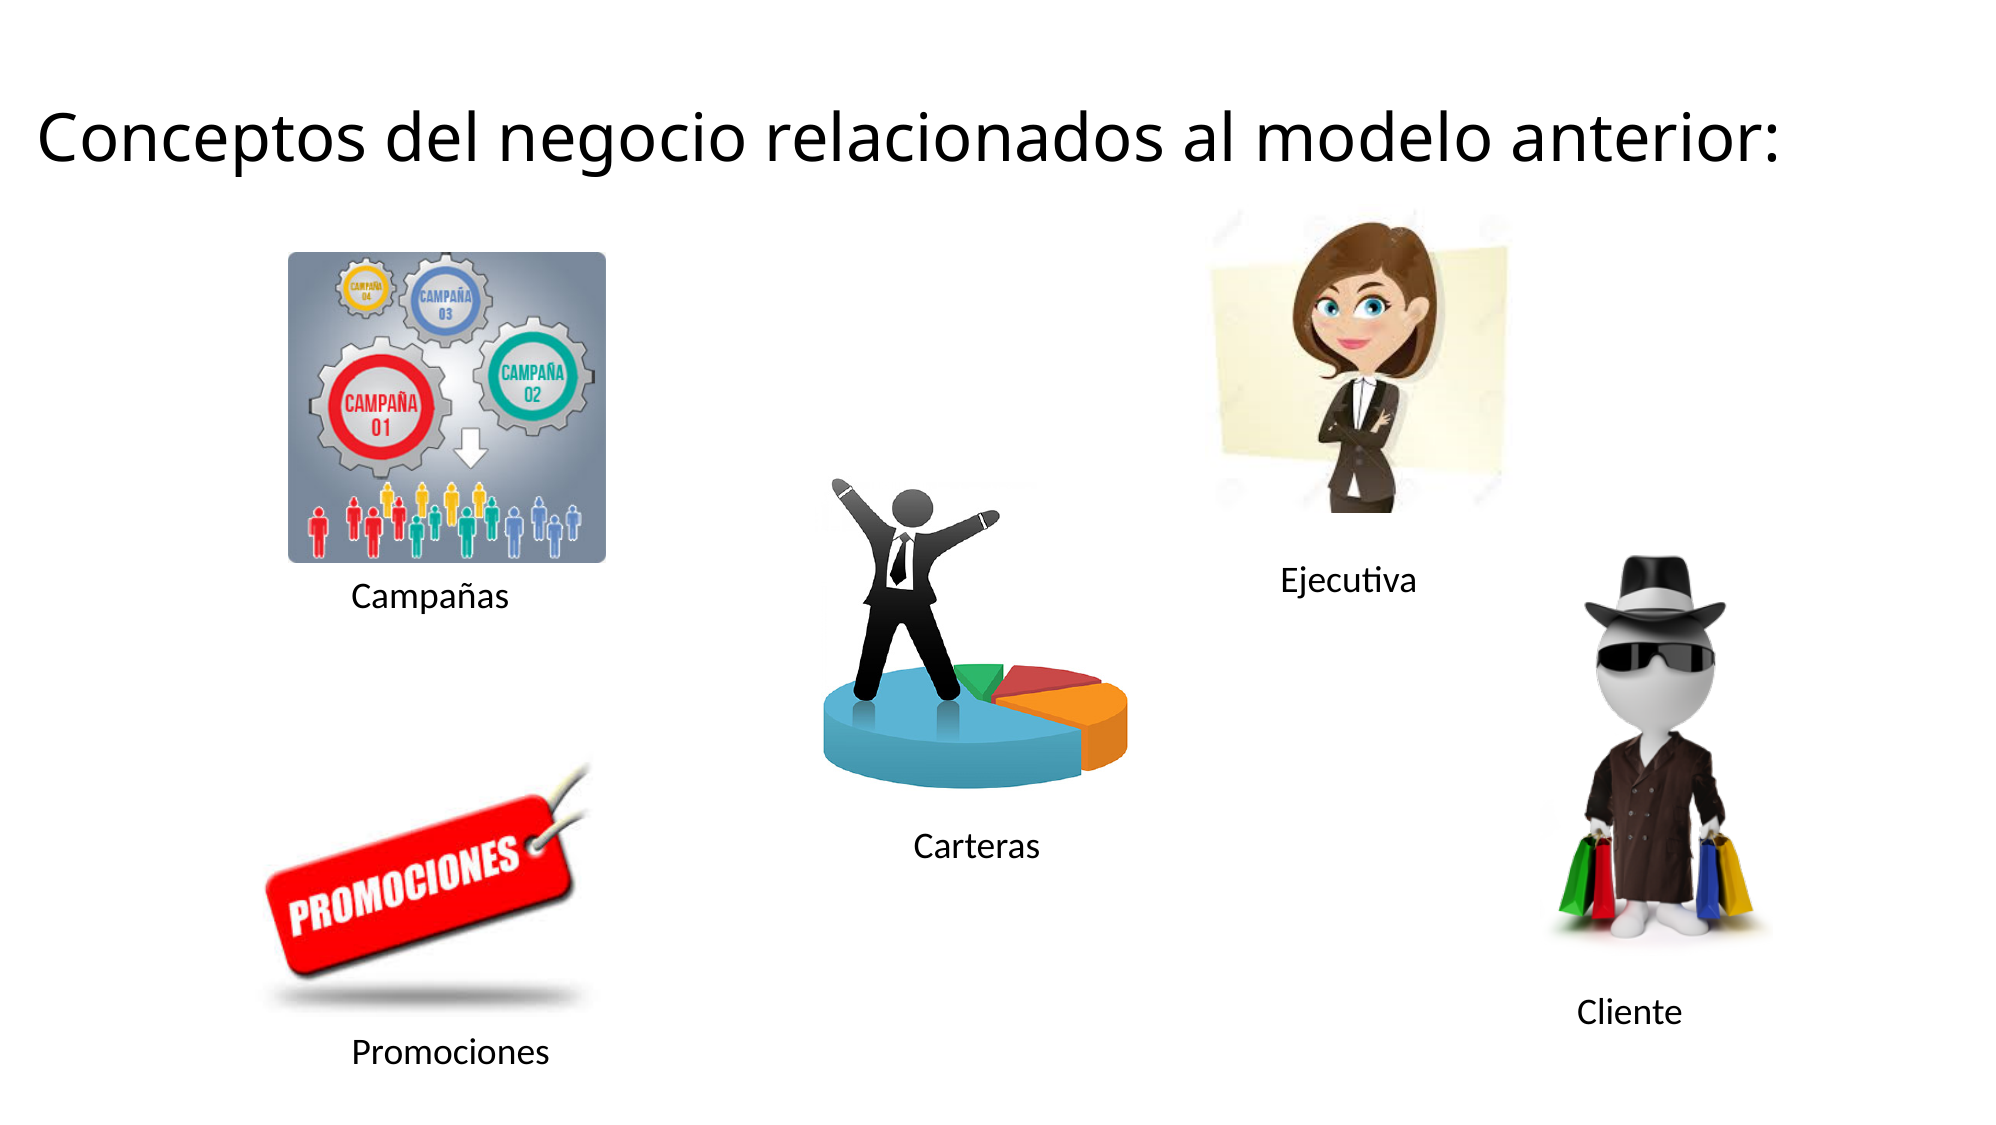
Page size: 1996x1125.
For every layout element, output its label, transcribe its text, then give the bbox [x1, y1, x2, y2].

text_box Ejecutiva [1265, 547, 1433, 608]
text_box Campañas [336, 571, 525, 624]
text_box Carteras [898, 832, 1056, 873]
text_box Conceptos del negocio relacionados al modelo anterior: [22, 87, 1799, 182]
text_box Cliente [1562, 979, 1699, 1039]
picture [288, 252, 606, 563]
picture [1205, 203, 1515, 513]
text_box Promociones [336, 1024, 566, 1080]
picture [1539, 511, 1774, 969]
picture [228, 750, 613, 1017]
picture [802, 439, 1149, 824]
